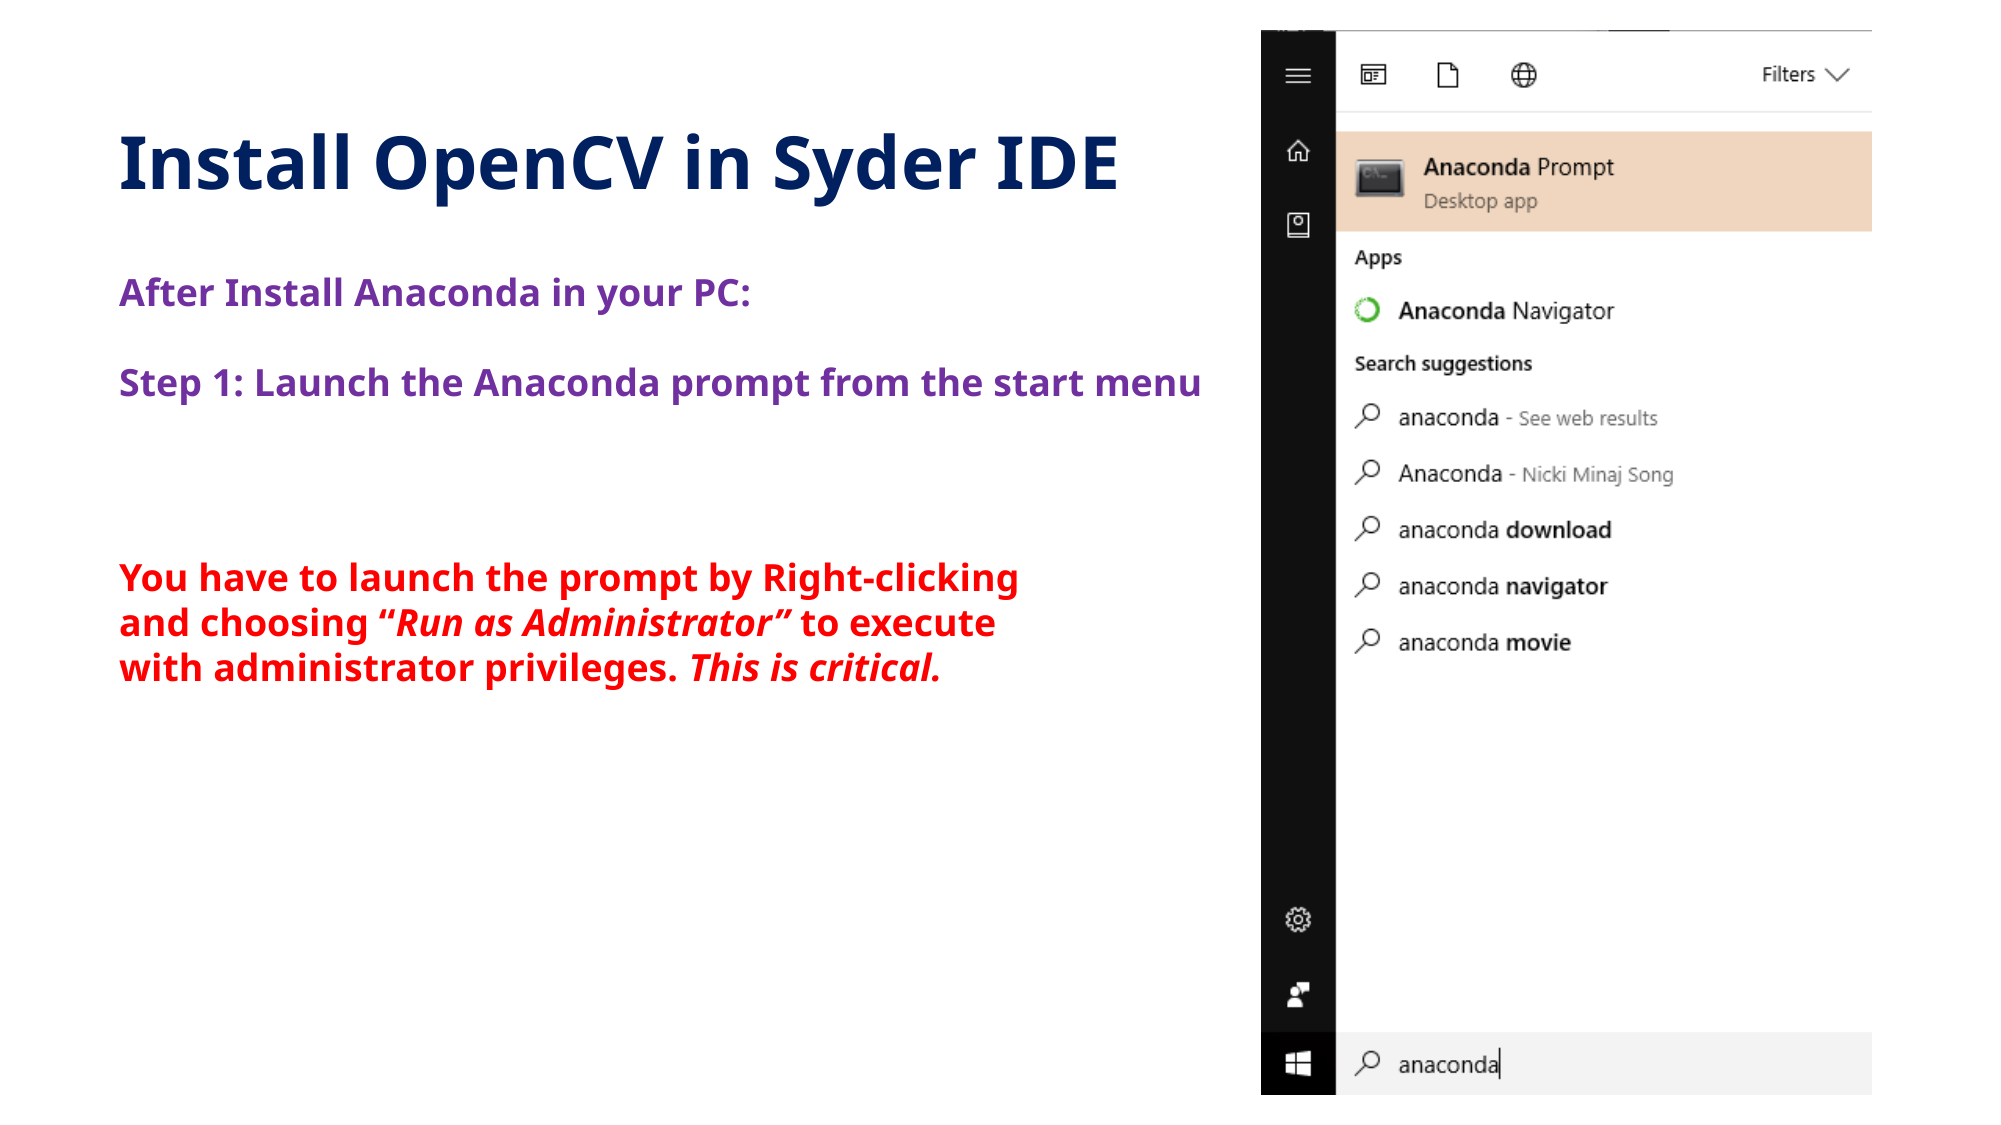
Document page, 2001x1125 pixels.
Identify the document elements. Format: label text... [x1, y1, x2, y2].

picture [1261, 30, 1872, 1095]
title Install OpenCV in Syder IDE [104, 93, 1163, 238]
text_box You have to launch the prompt by Right-clicking and choosing “Run as Administrator” to execute with administrator privileges. This is critical. [104, 546, 1042, 697]
text_box After Install Anaconda in your PC: Step 1: Launch the Anaconda prompt from the start menu [104, 262, 1224, 457]
